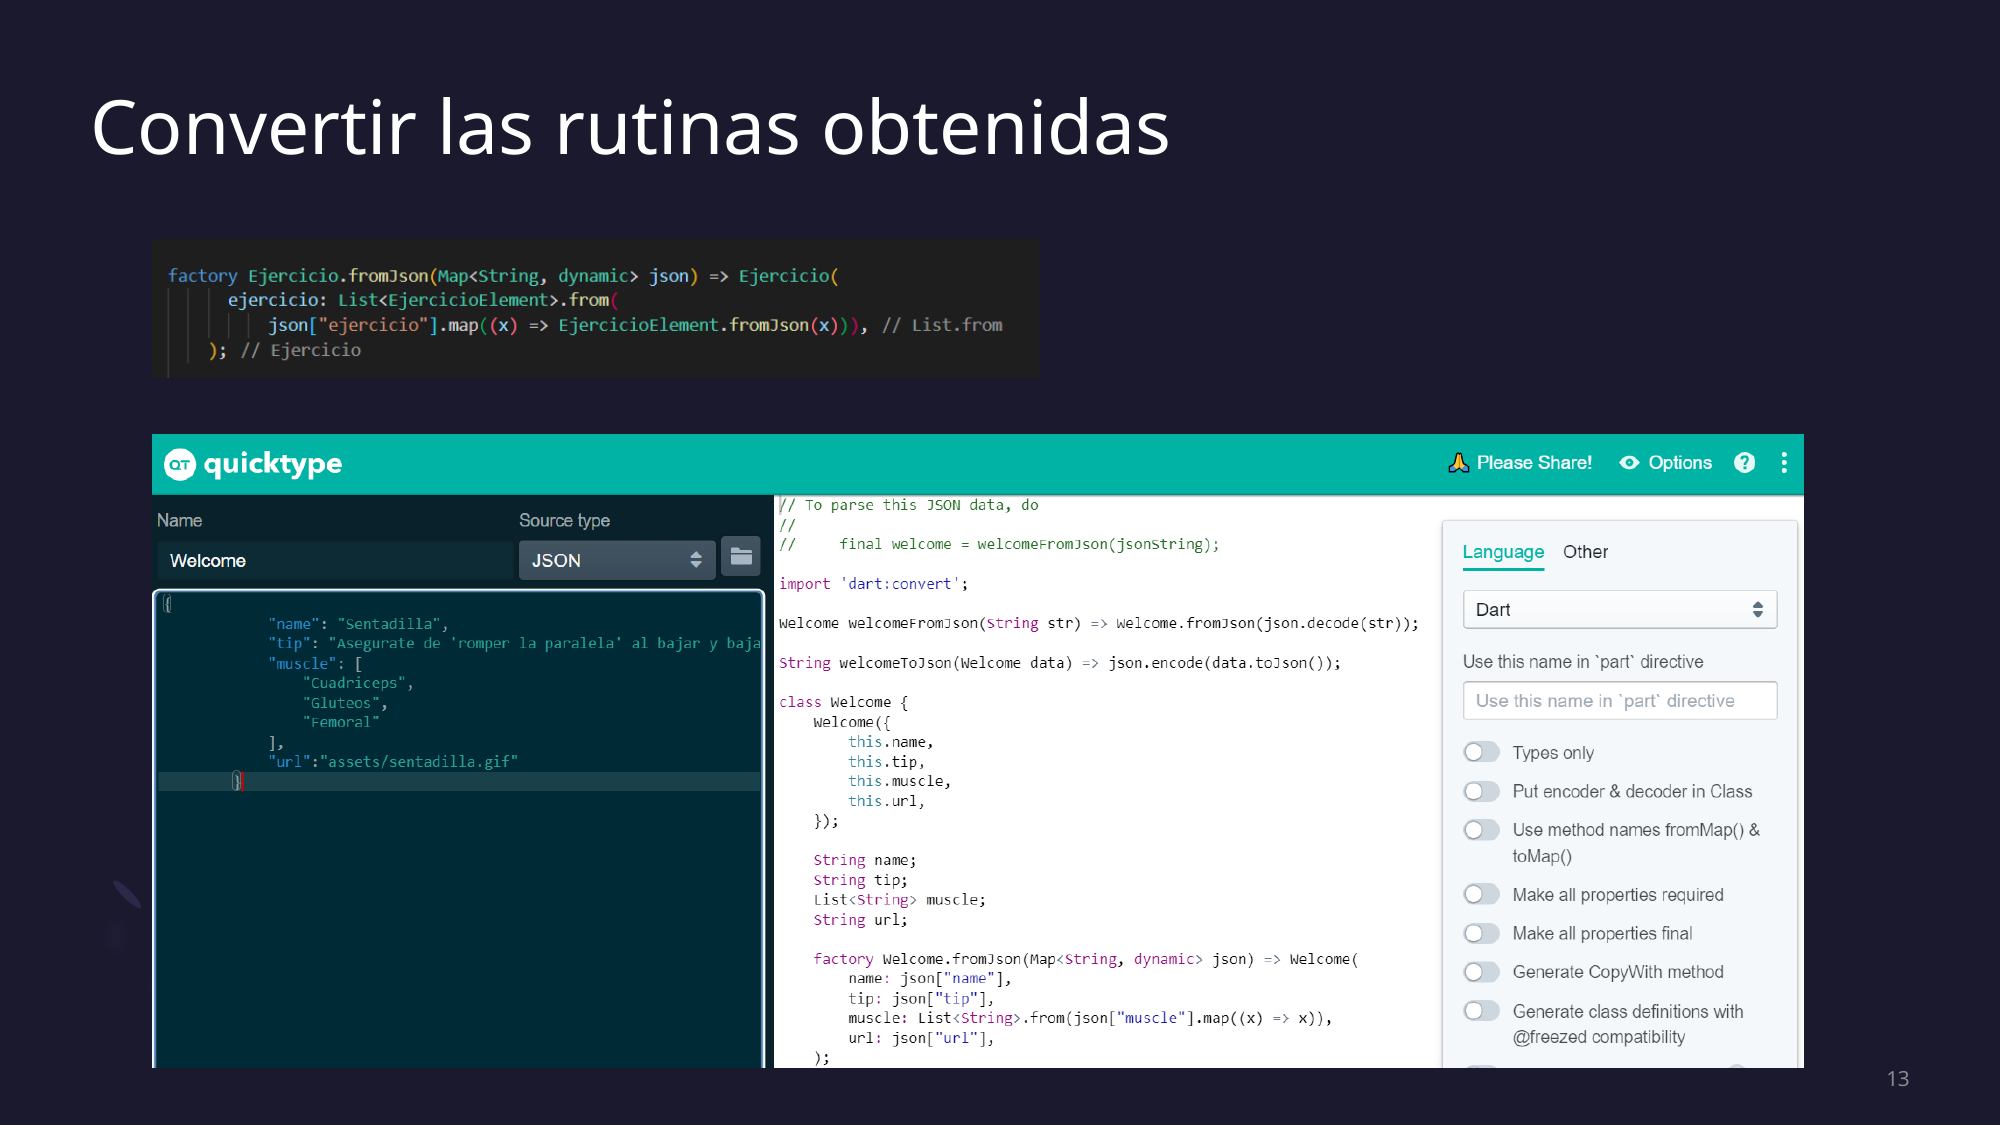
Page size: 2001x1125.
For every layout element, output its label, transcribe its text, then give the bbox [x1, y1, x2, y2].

picture [474, 641, 483, 647]
picture [327, 720, 339, 726]
picture [152, 239, 1040, 378]
picture [152, 434, 1804, 1068]
slide_number 13 [1632, 1067, 1910, 1093]
title Convertir las rutinas obtenidas [90, 90, 1910, 309]
